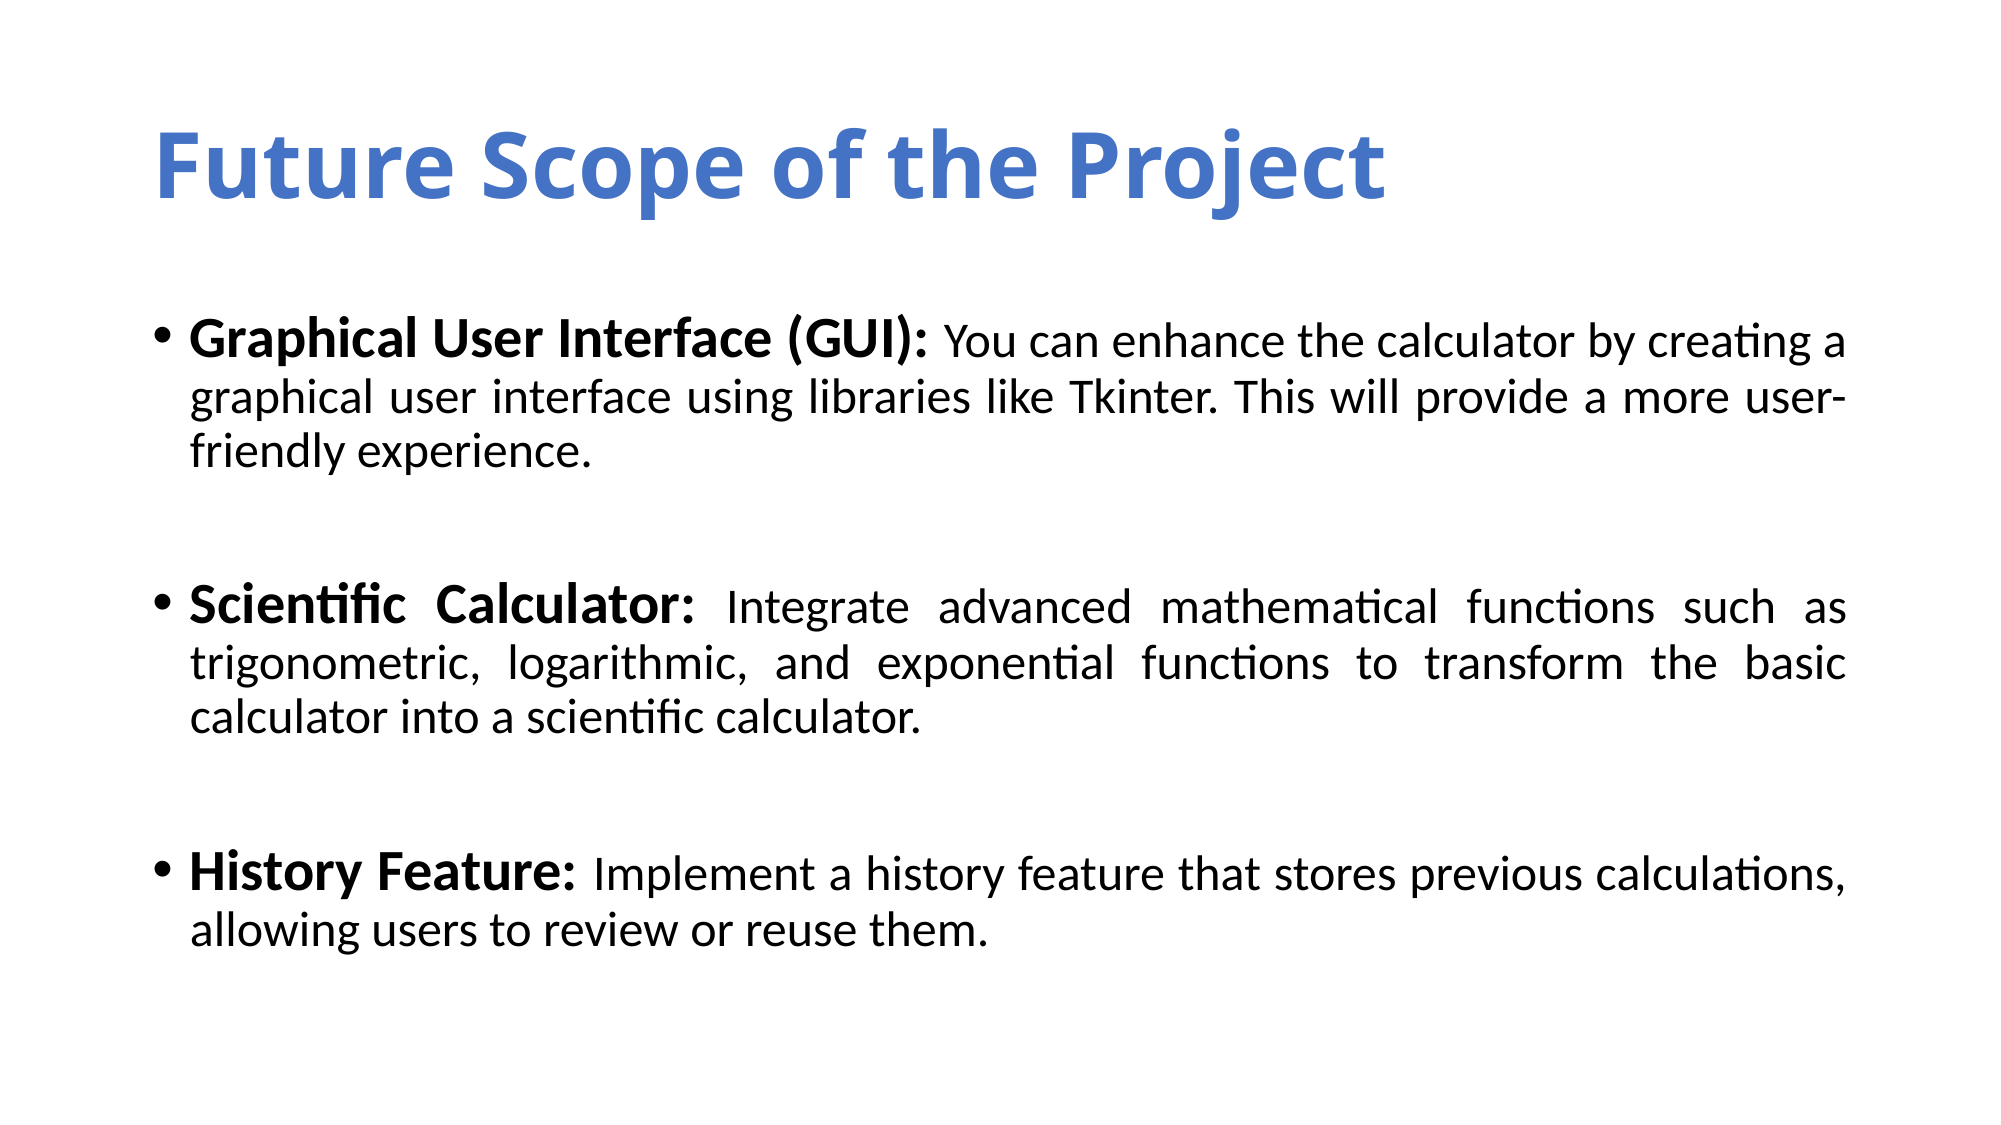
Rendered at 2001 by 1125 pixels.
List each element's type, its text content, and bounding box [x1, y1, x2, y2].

list Graphical User Interface (GUI): You can enhance the calculator by creating a graphical user interface using libraries like Tkinter. This will provide a more user-friendly experience. Scientific Calculator: Integrate advanced mathematical functions such as trigonometric, logarithmic, and exponential functions to transform the basic calculator into a scientific calculator. History Feature: Implement a history feature that stores previous calculations, allowing users to review or reuse them. [137, 299, 1863, 1014]
title Future Scope of the Project [137, 59, 1863, 278]
